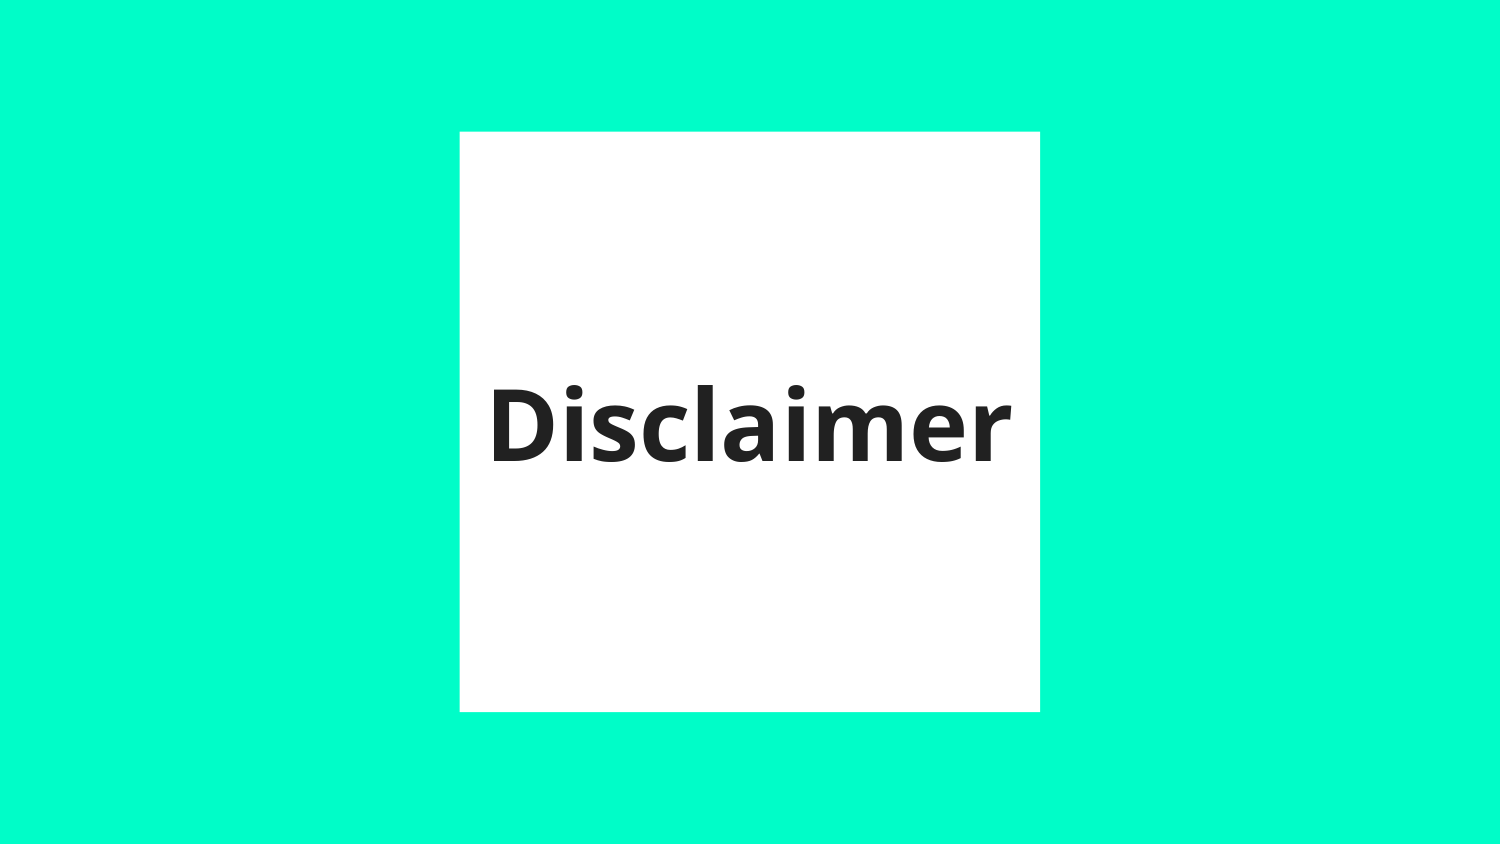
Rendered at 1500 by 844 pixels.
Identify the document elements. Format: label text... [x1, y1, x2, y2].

title Disclaimer [459, 131, 1041, 713]
